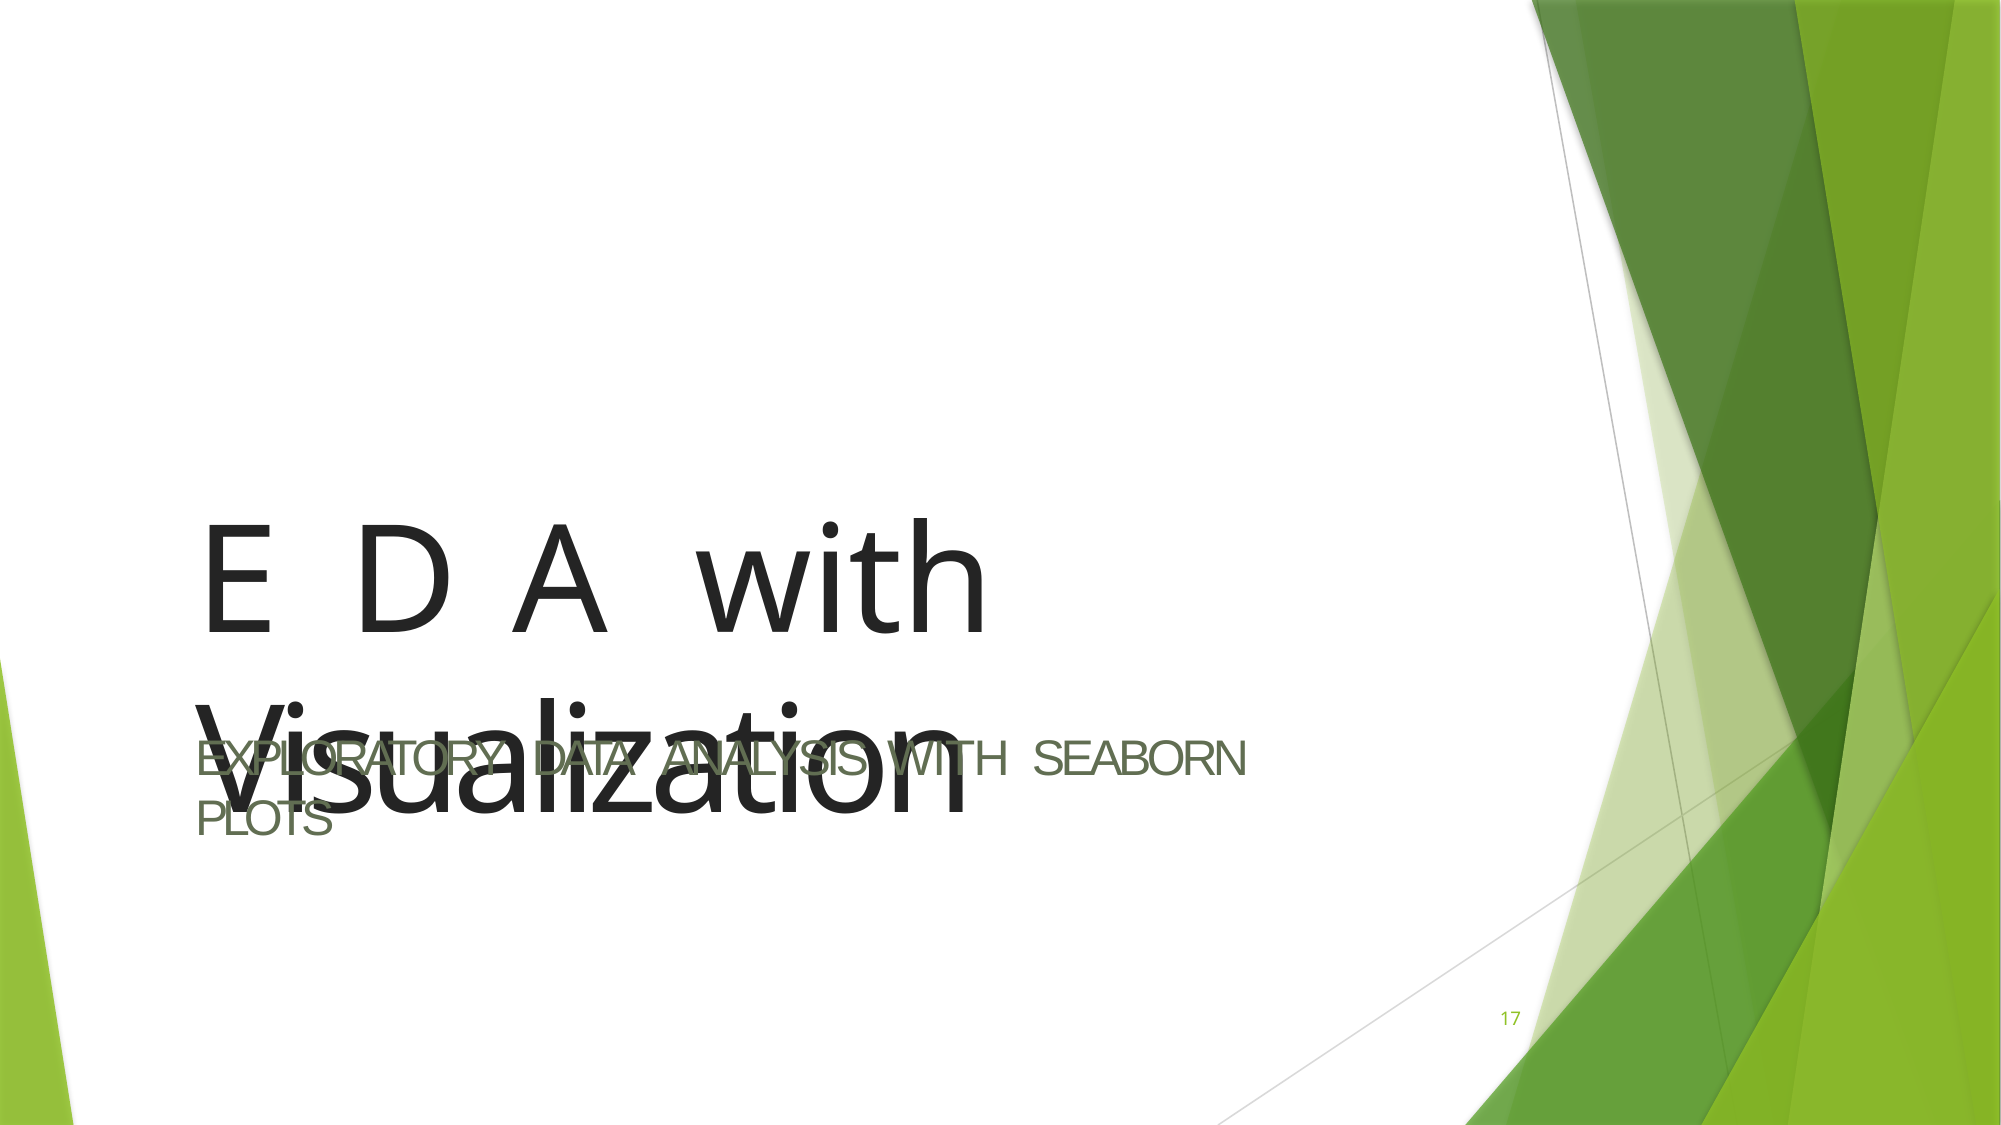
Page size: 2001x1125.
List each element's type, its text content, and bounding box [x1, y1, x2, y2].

text_box EXPLORATORY DATA ANALYSIS WITH SEABORN PLOTS [192, 723, 1403, 846]
slide_number 17 [1409, 694, 1522, 1125]
text_box E D A with Visualization [192, 480, 1651, 843]
